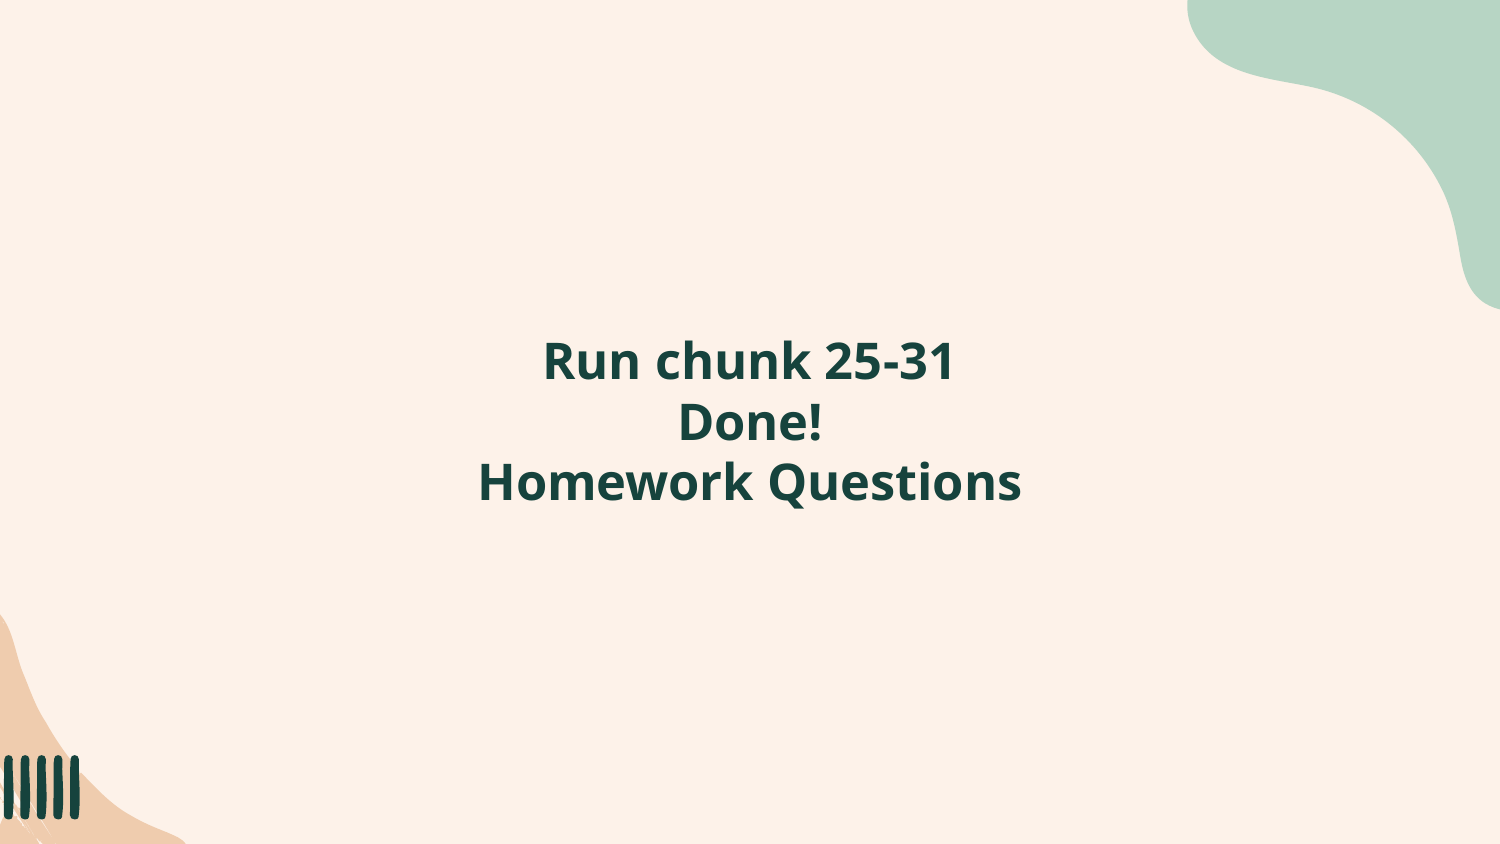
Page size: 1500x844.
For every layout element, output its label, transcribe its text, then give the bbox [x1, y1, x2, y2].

title Run chunk 25-31 Done! Homework Questions [416, 314, 1084, 530]
